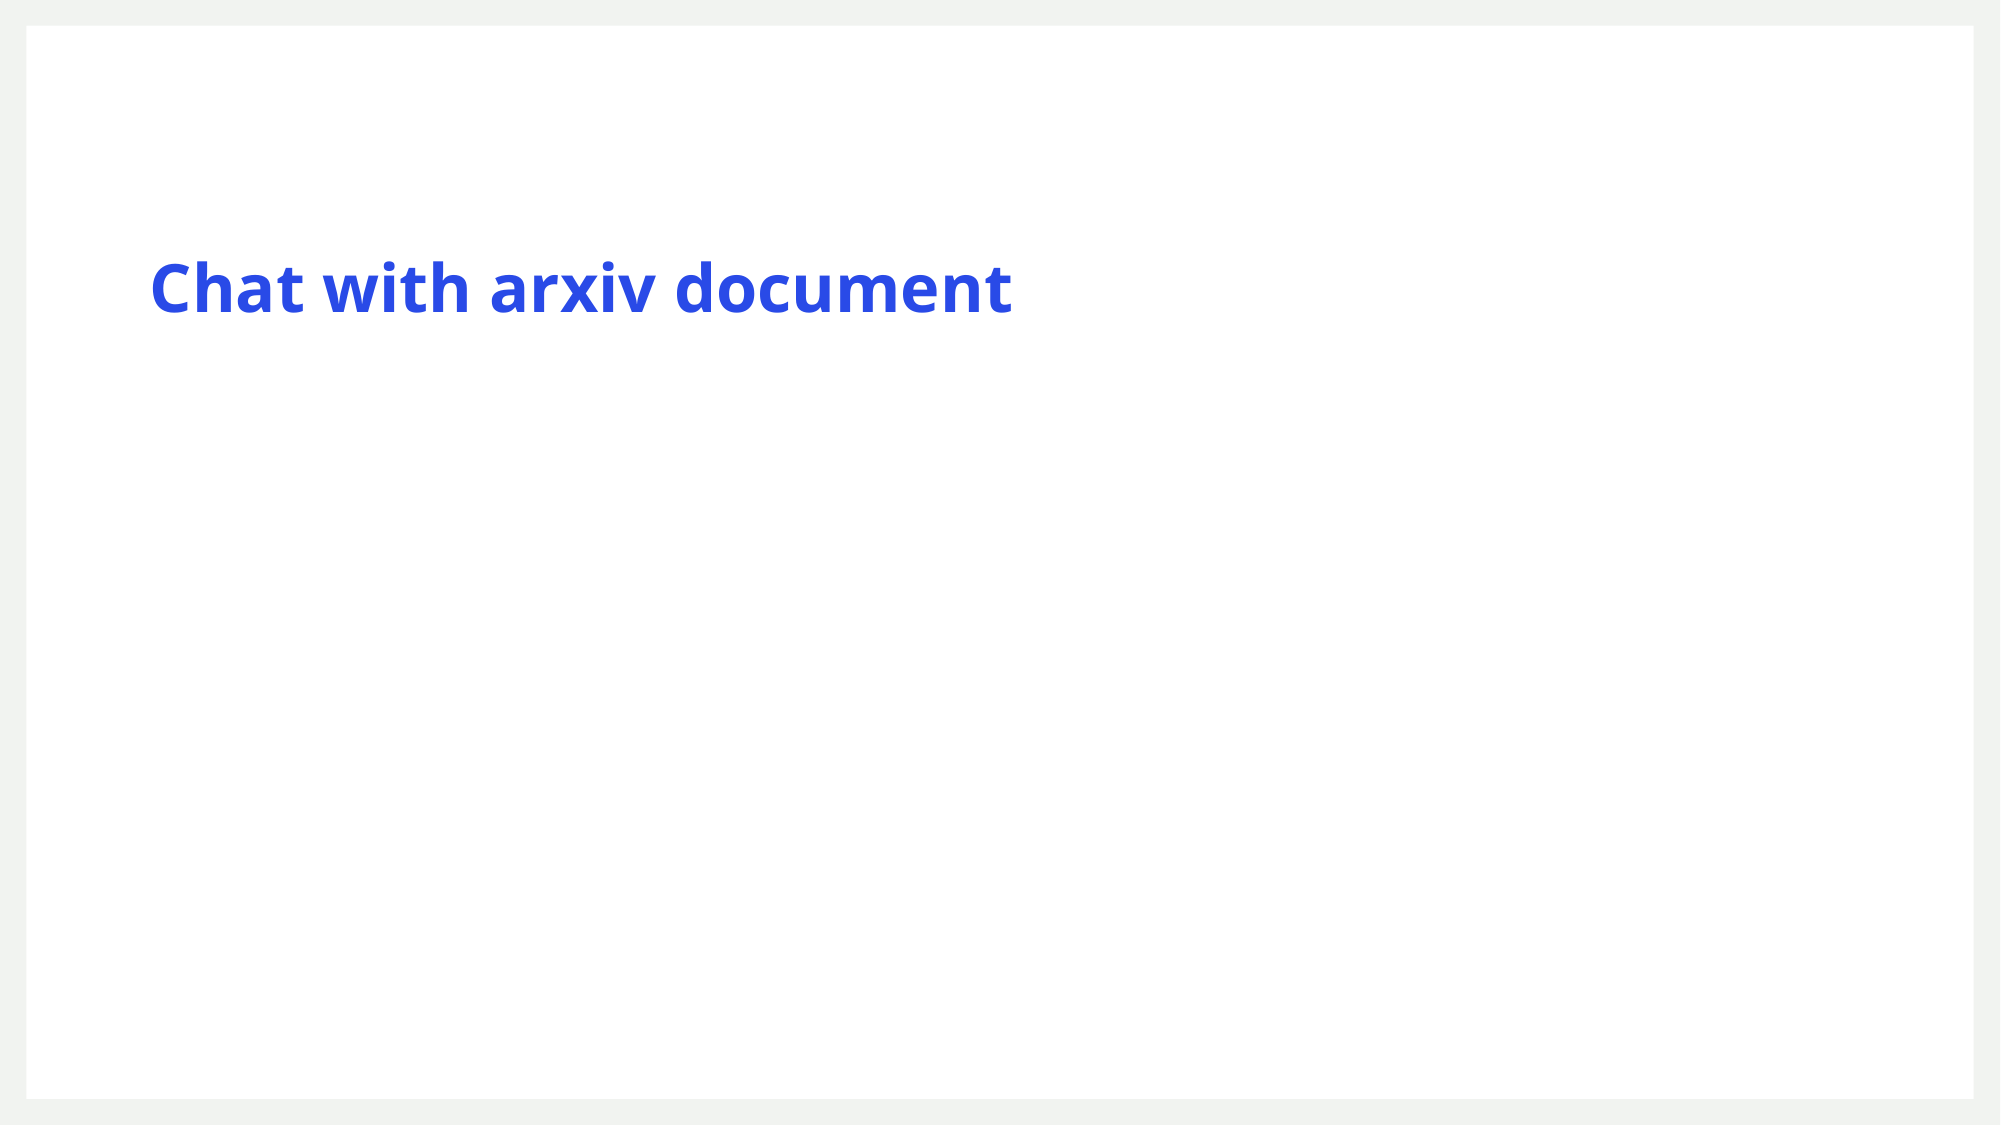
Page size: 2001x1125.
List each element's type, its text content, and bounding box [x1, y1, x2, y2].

title Chat with arxiv document [134, 70, 1826, 334]
